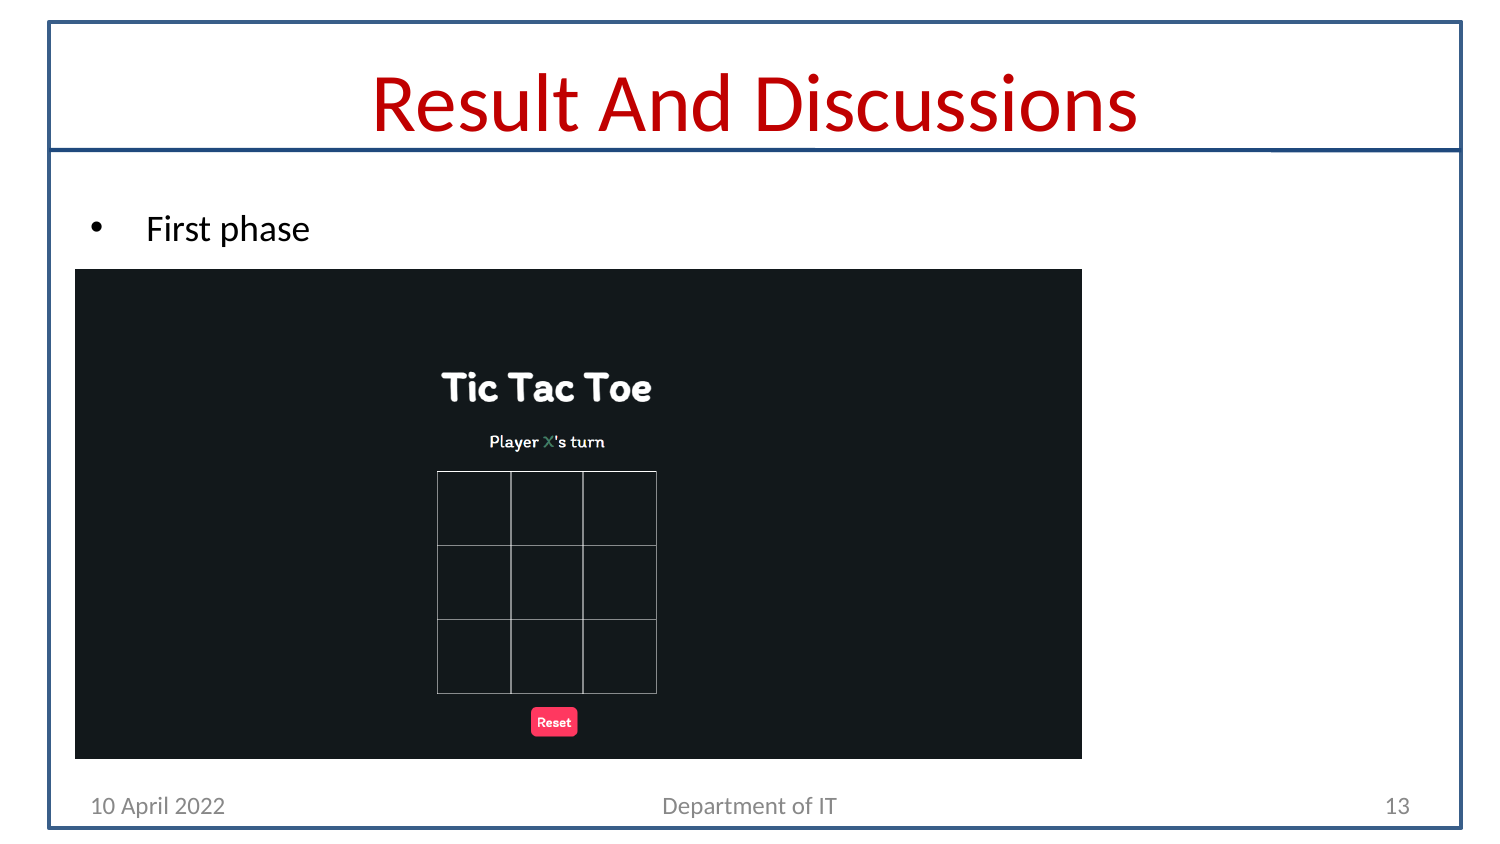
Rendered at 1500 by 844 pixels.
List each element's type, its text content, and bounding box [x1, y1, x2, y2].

slide_number ‹#› [1074, 782, 1425, 827]
title Result And Discussions [49, 28, 1463, 169]
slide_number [75, 782, 425, 827]
footer Department of IT [512, 782, 988, 827]
picture [74, 269, 1082, 759]
list First phase [75, 196, 1425, 713]
